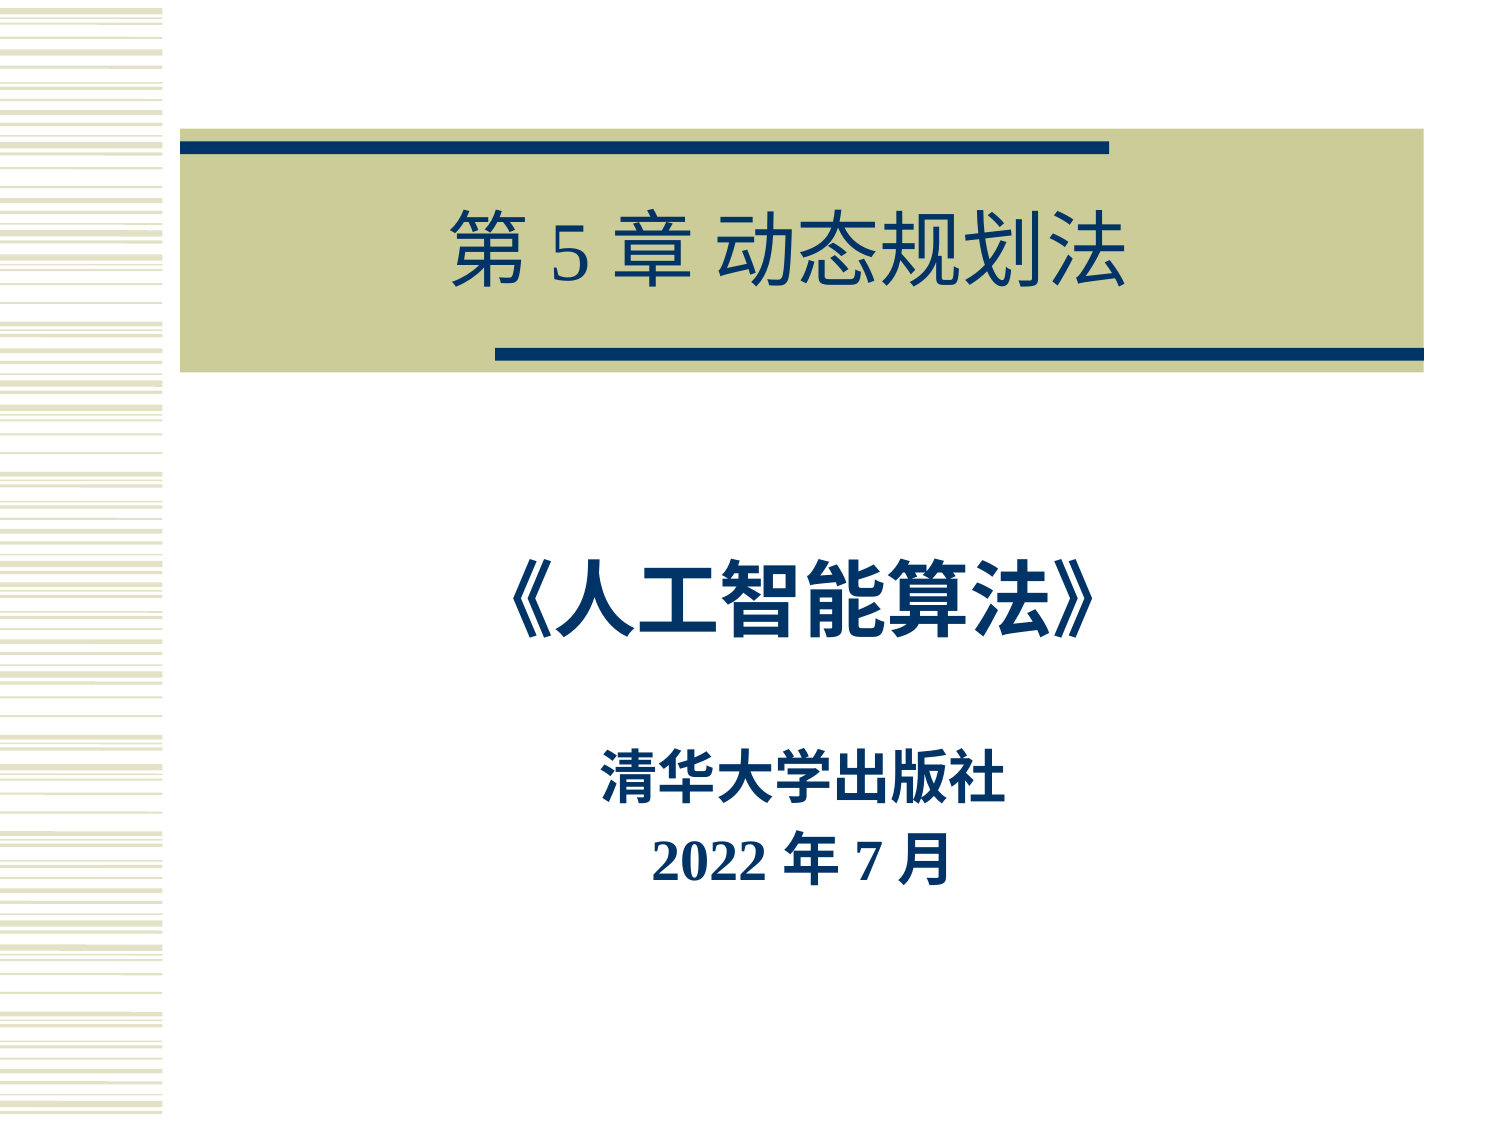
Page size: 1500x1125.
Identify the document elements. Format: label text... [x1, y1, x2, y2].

subtitle 《人工智能算法》 清华大学出版社 2022年7月 [256, 442, 1351, 934]
title 第5章 动态规划法 [191, 171, 1403, 338]
